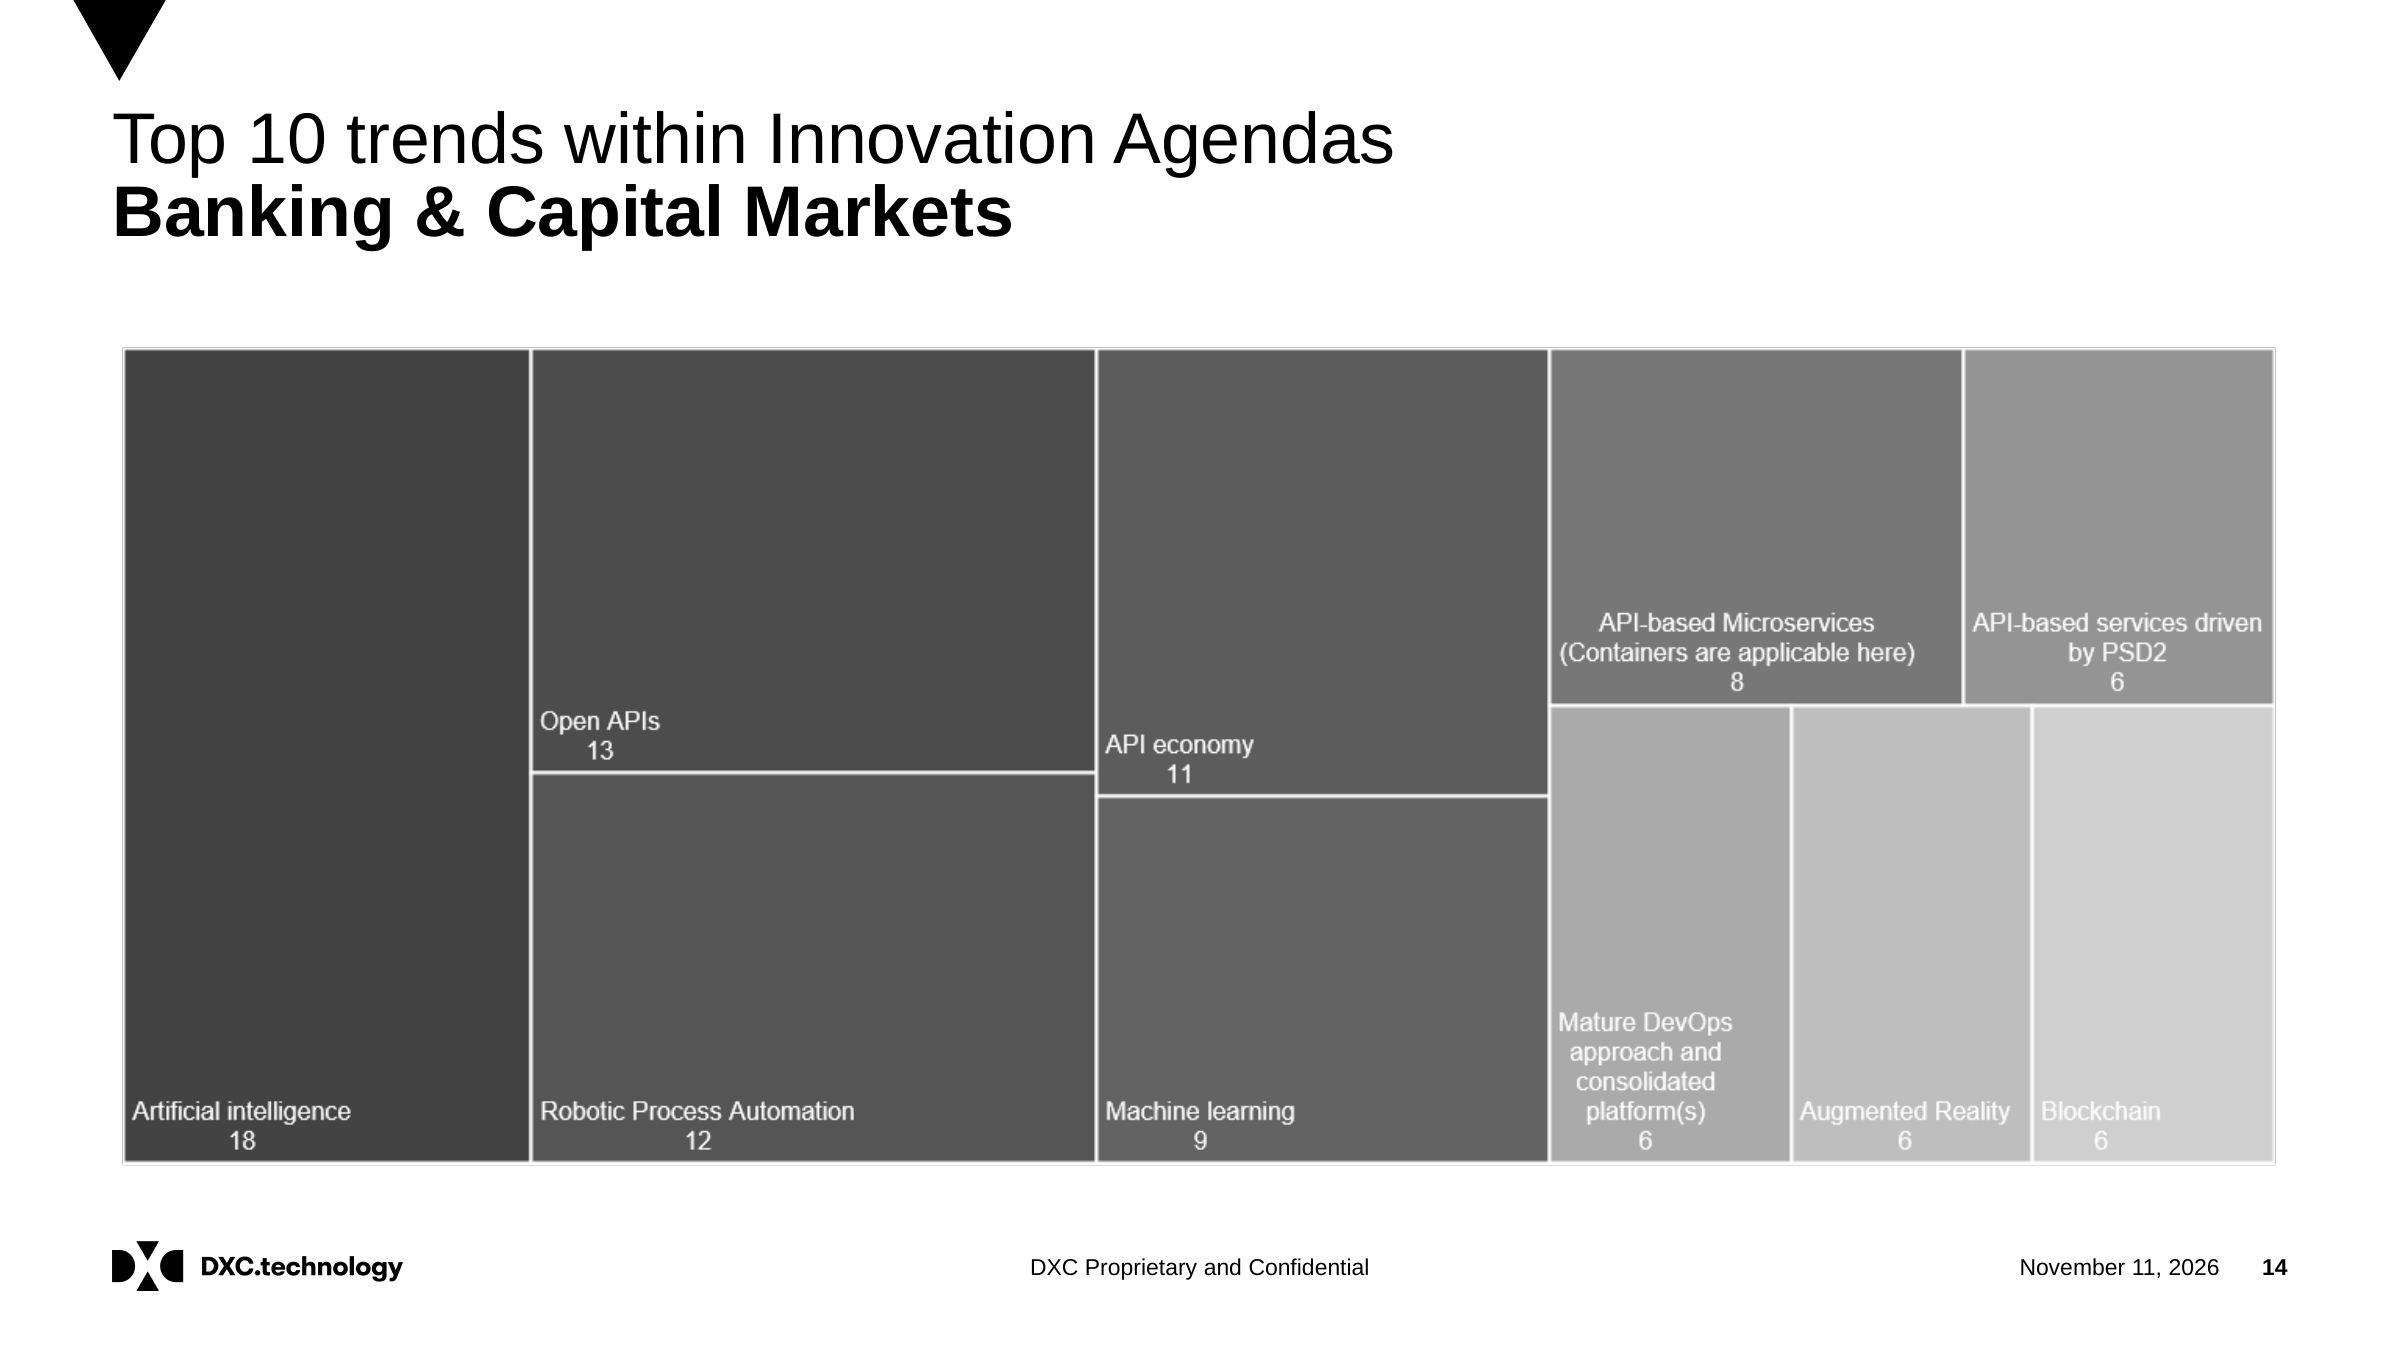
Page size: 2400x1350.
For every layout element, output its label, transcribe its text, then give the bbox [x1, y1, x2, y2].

picture [112, 337, 2288, 1178]
title Top 10 trends within Innovation Agendas Banking & Capital Markets [112, 104, 2288, 337]
